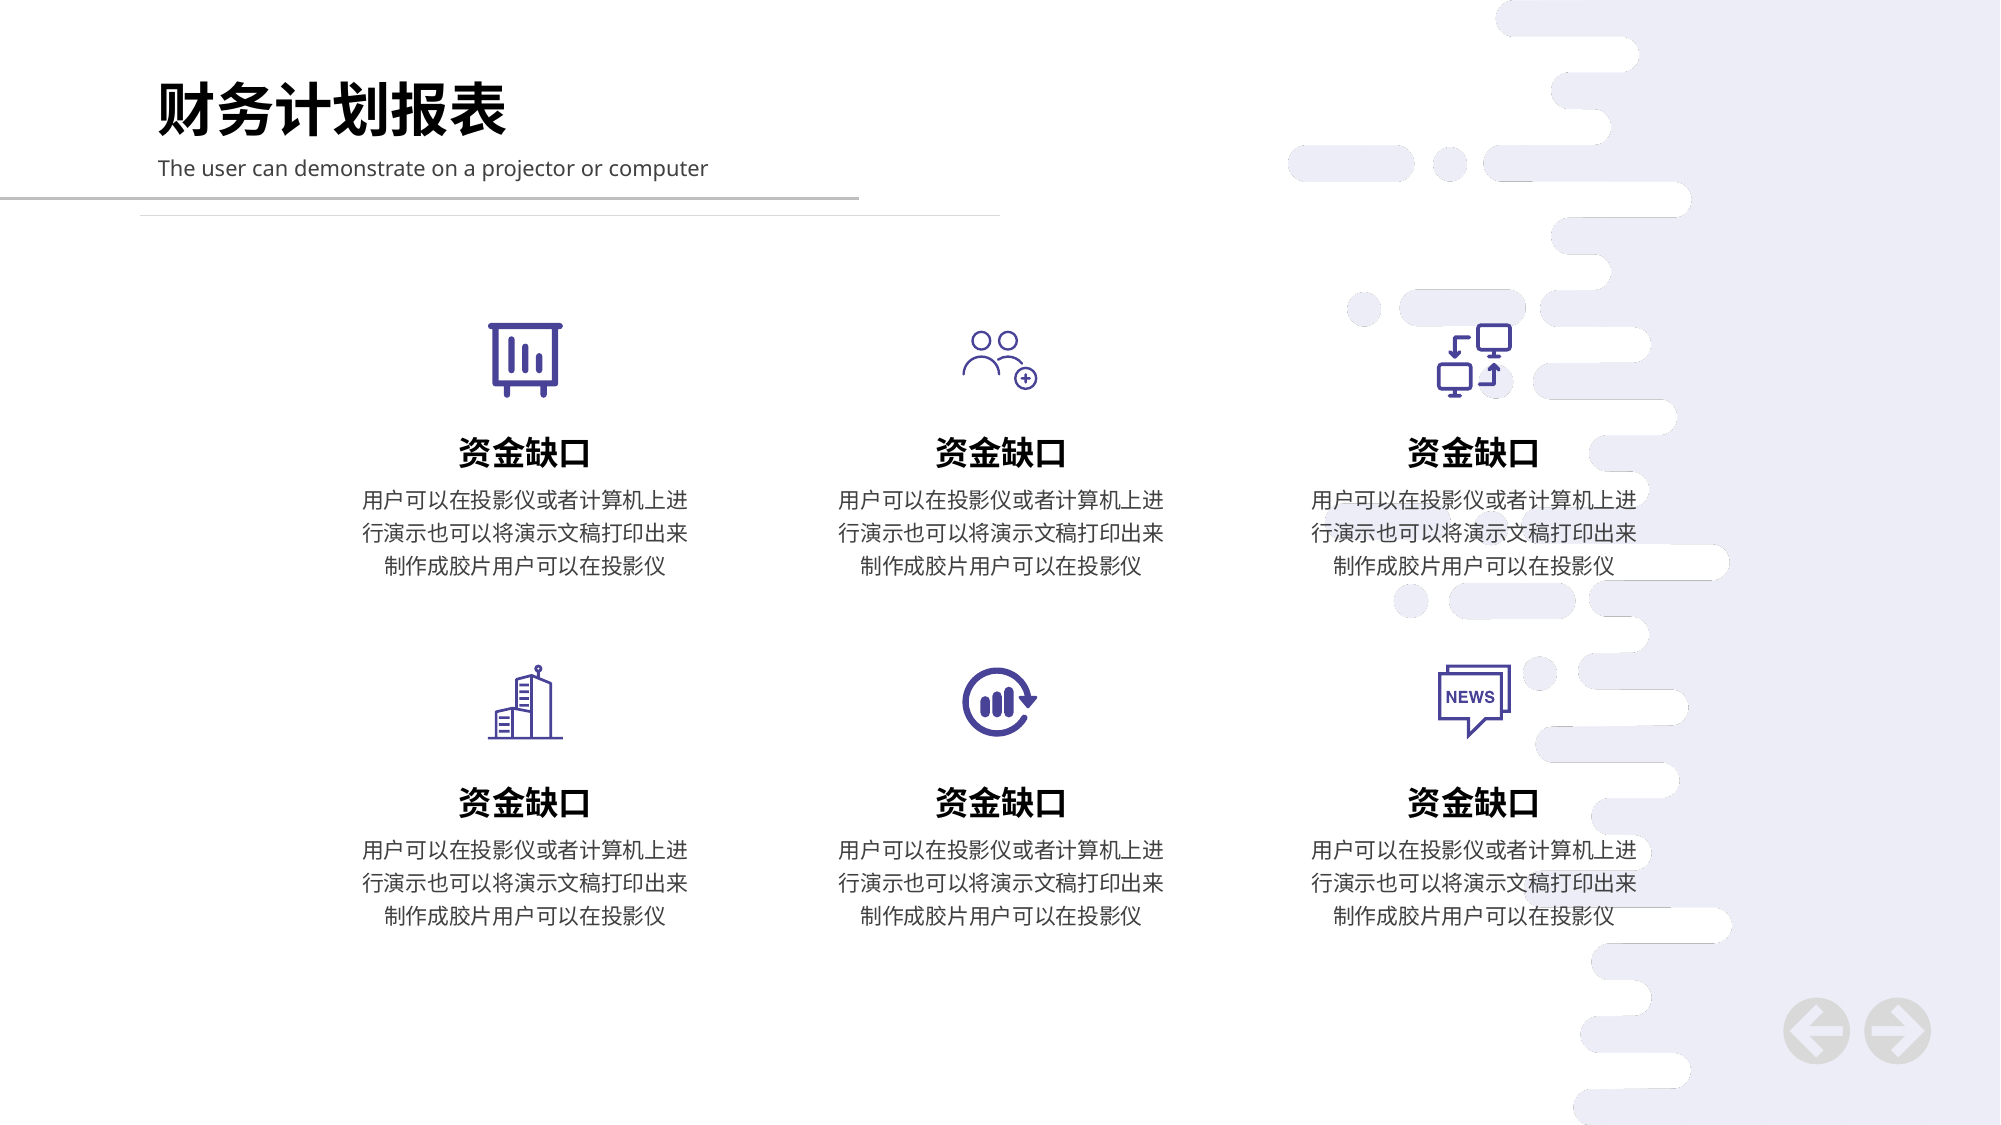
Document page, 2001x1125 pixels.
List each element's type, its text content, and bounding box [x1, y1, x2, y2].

text_box [970, 329, 993, 352]
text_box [344, 766, 707, 938]
text_box [486, 321, 565, 399]
text_box The user can demonstrate on a projector or computer [143, 143, 797, 188]
text_box [996, 329, 1020, 352]
text_box [961, 666, 1039, 738]
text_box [820, 766, 1183, 938]
text_box [486, 663, 564, 741]
text_box 财务计划报表 [143, 65, 700, 143]
text_box [961, 354, 1039, 392]
text_box [1475, 322, 1514, 360]
text_box [1447, 334, 1473, 360]
text_box [1476, 361, 1502, 388]
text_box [344, 416, 707, 588]
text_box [1293, 766, 1656, 938]
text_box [820, 416, 1183, 588]
picture [1288, 0, 2000, 1125]
text_box [1435, 361, 1474, 399]
text_box [1437, 663, 1512, 743]
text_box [1293, 416, 1656, 588]
